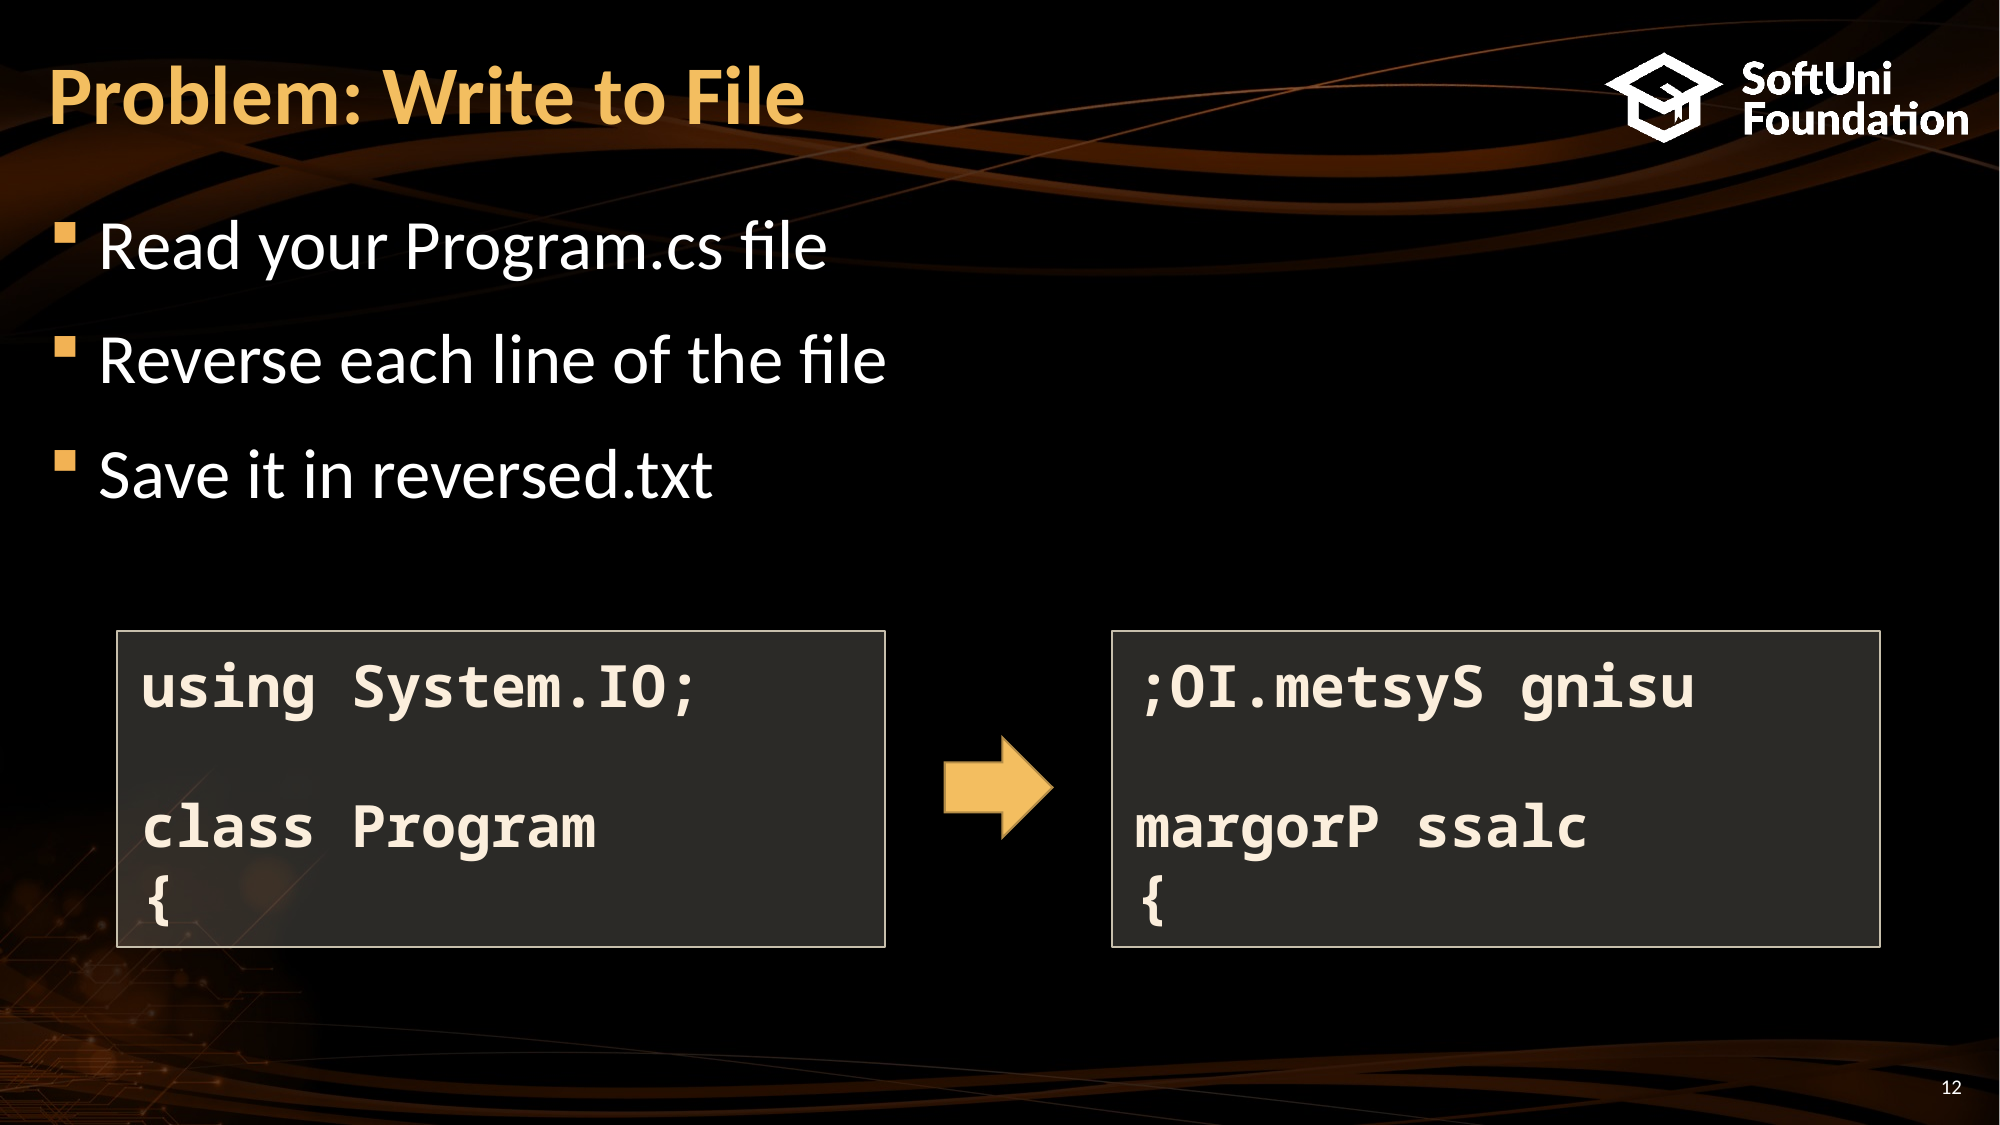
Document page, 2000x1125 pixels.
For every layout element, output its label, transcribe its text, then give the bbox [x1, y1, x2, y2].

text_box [117, 631, 1880, 950]
list Read your Program.cs file Reverse each line of the file Save it in reversed.txt [31, 188, 1968, 1103]
picture [0, 0, 2000, 1125]
title Problem: Write to File [30, 6, 1602, 189]
